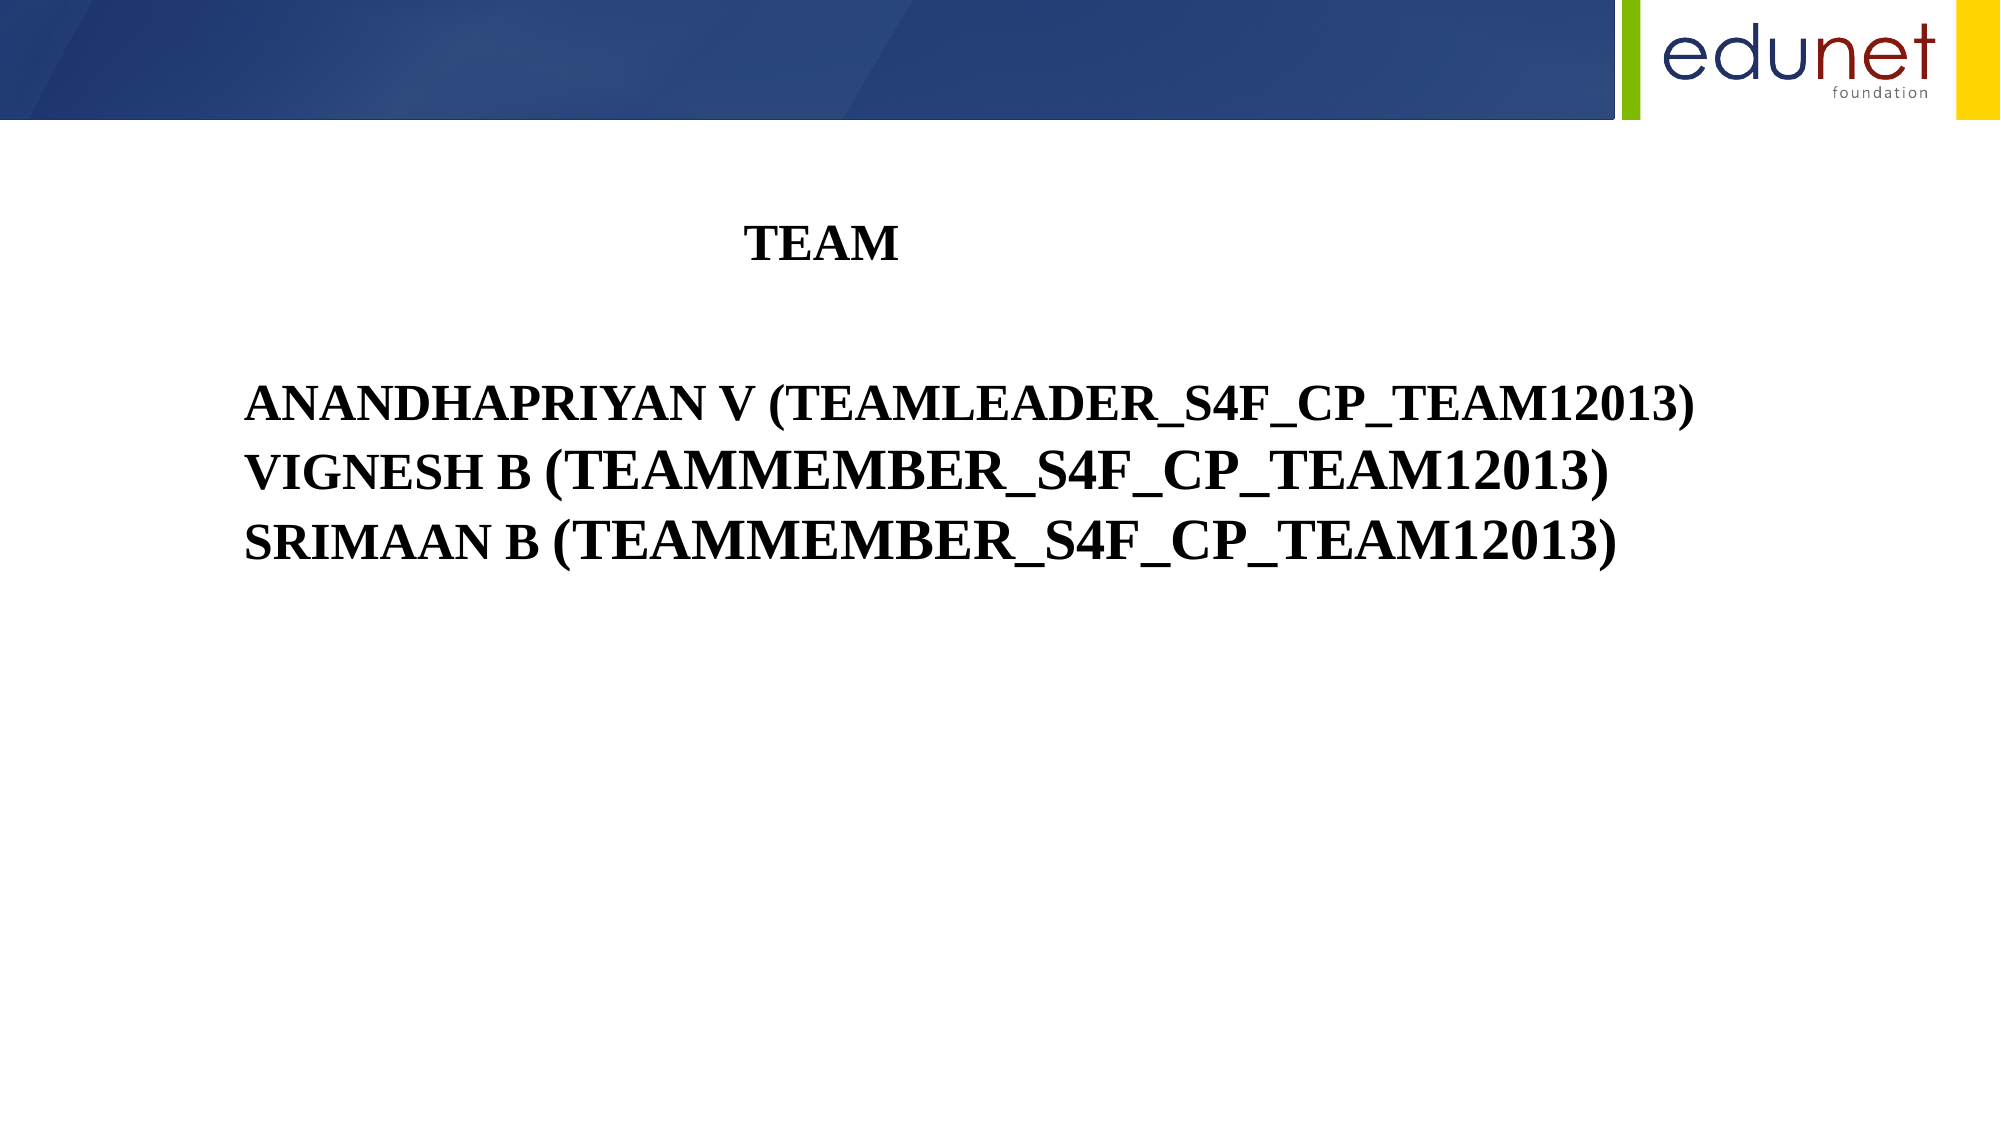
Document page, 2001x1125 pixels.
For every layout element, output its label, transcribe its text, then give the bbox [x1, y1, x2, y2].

picture [1652, 12, 1948, 108]
text_box TEAM [728, 201, 915, 279]
text_box ANANDHAPRIYAN V (TEAMLEADER_S4F_CP_TEAM12013) VIGNESH B (TEAMMEMBER_S4F_CP_TEAM12013) SRIMAAN B (TEAMMEMBER_S4F_CP_TEAM12013) [229, 361, 1711, 641]
